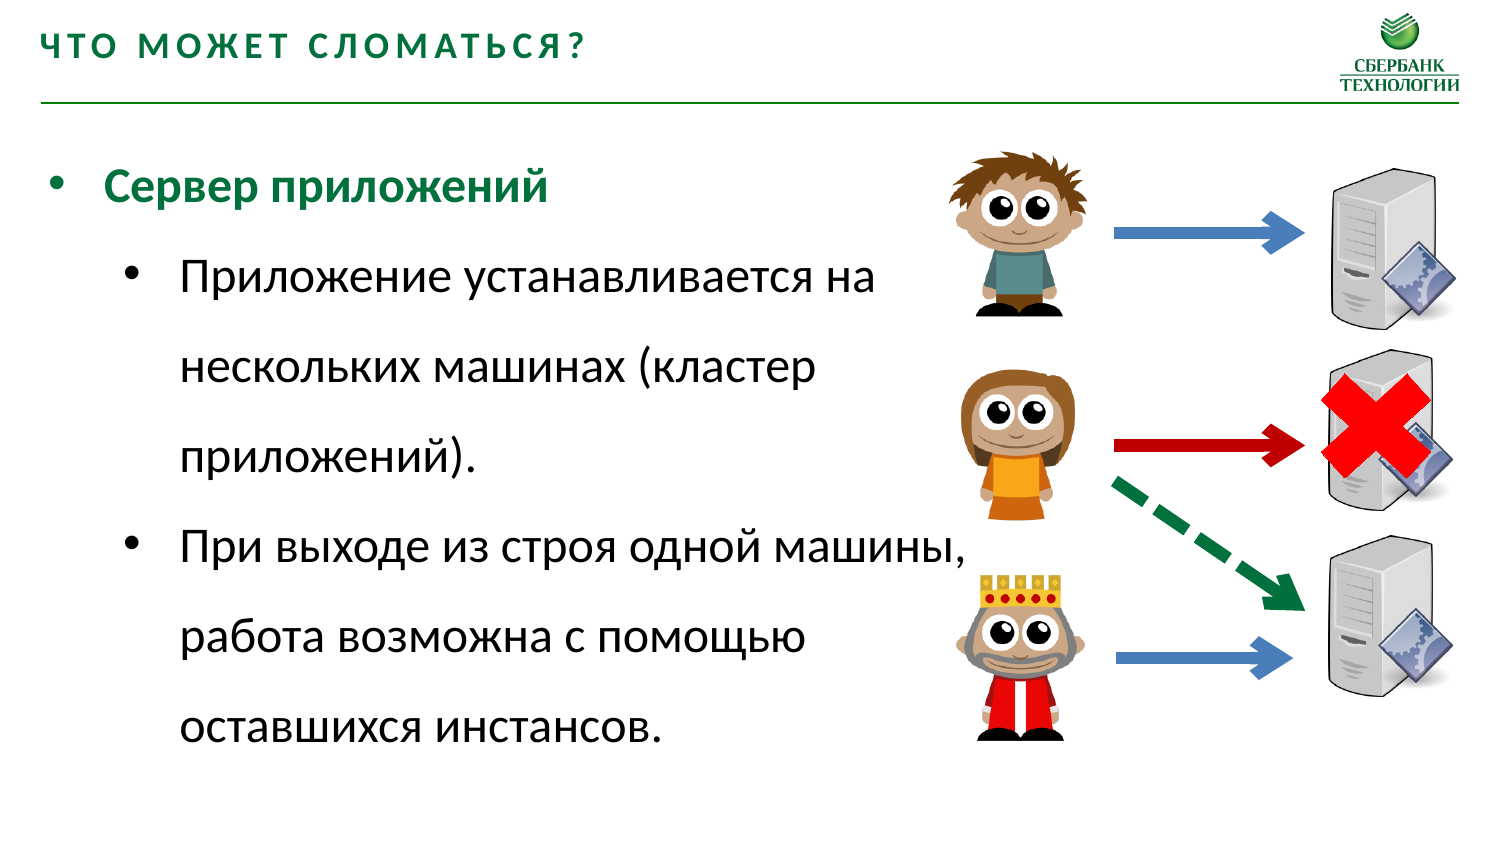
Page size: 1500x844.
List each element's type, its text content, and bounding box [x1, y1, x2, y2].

text_box [1319, 394, 1323, 405]
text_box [1114, 480, 1306, 612]
picture [1331, 168, 1462, 330]
picture [920, 557, 1121, 759]
picture [1328, 535, 1459, 697]
text_box Сервер приложений Приложение устанавливается на нескольких машинах (кластер приложений). При выходе из строя одной машины, работа возможна с помощью оставшихся инстансов. [33, 114, 1027, 844]
picture [1328, 349, 1459, 511]
picture [918, 134, 1118, 334]
list Что может сломаться? [39, 13, 1115, 67]
text_box [1319, 447, 1323, 458]
picture [921, 348, 1115, 542]
picture [1340, 13, 1459, 91]
